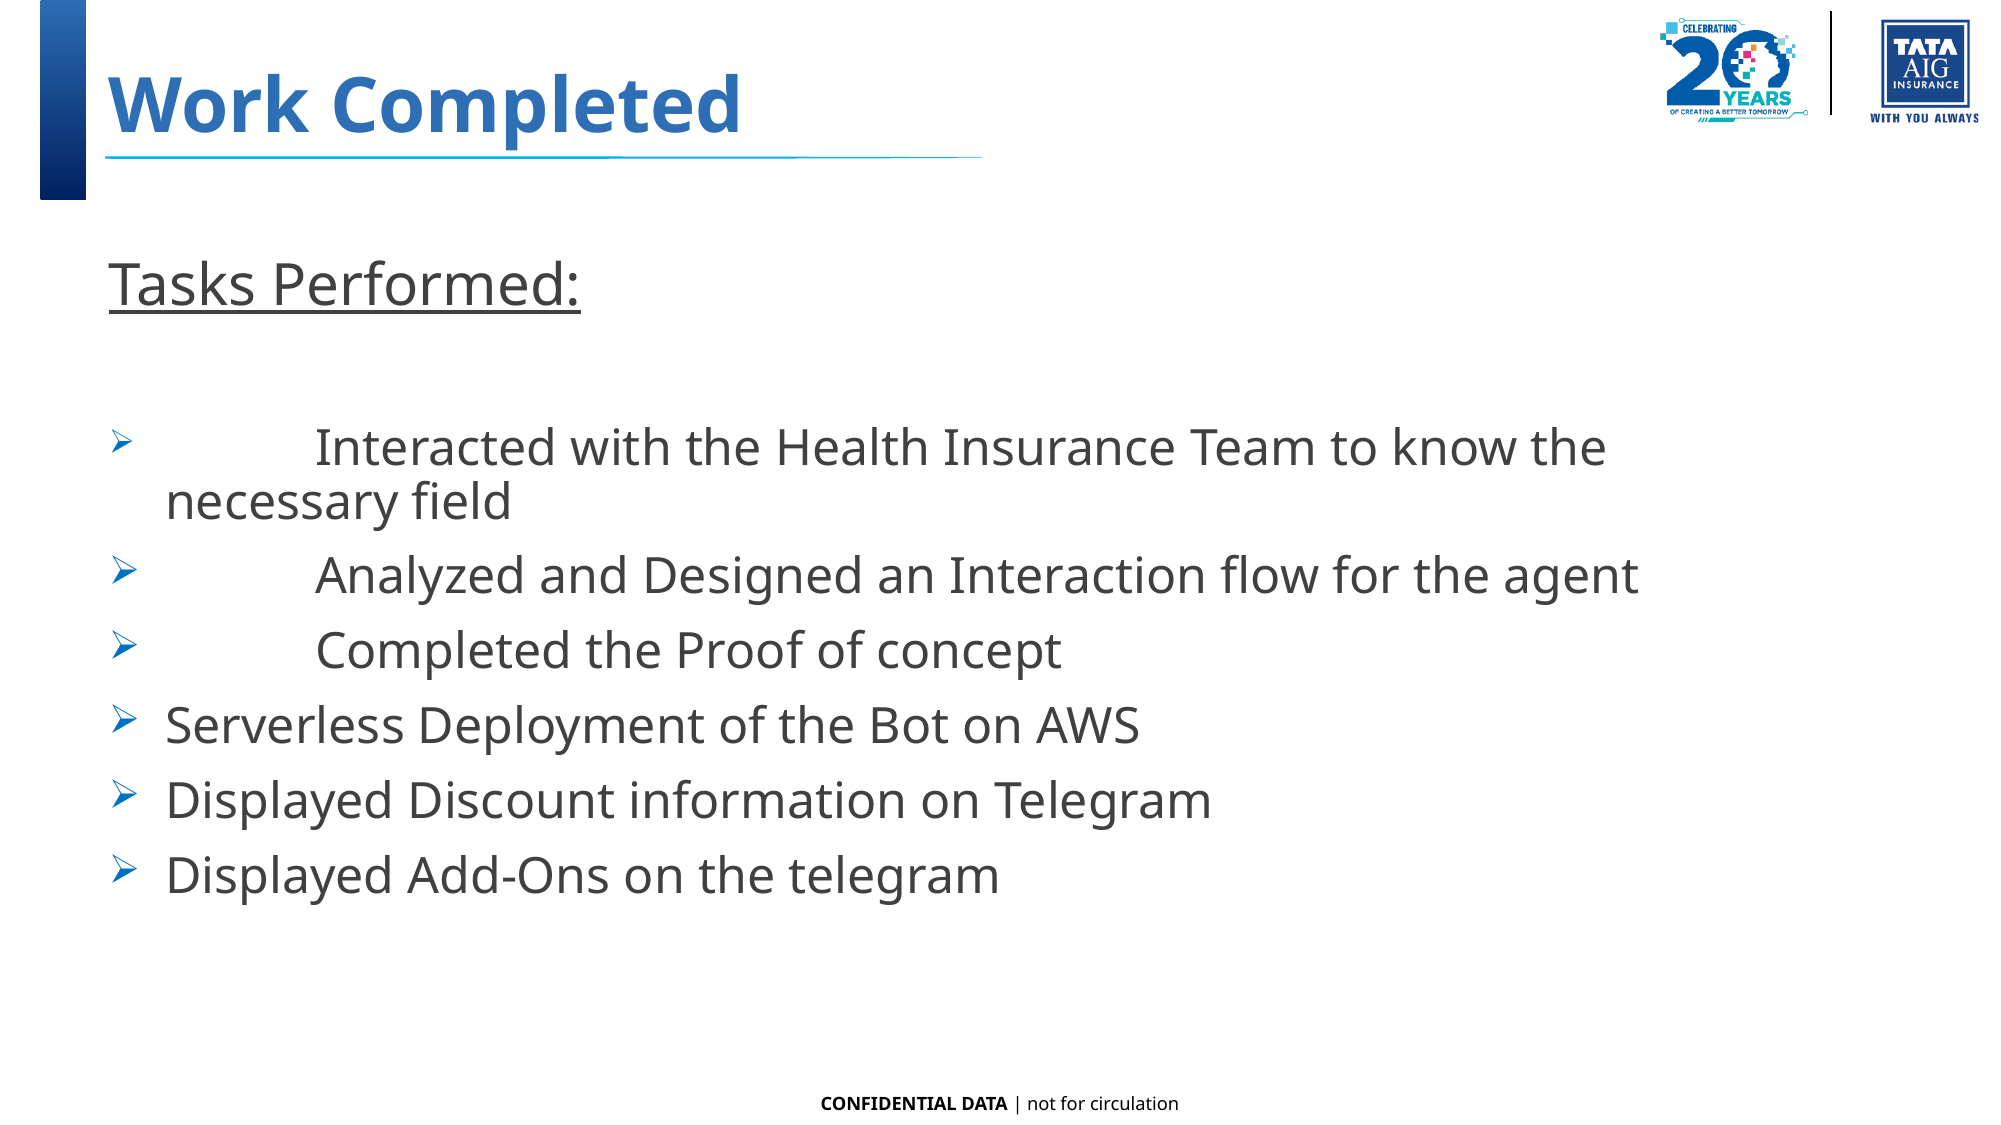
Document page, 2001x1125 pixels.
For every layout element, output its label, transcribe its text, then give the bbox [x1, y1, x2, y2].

list Tasks Performed: Interacted with the Health Insurance Team to know the necessary field Analyzed and Designed an Interaction flow for the agent Completed the Proof of concept Serverless Deployment of the Bot on AWS Displayed Discount information on Telegram Displayed Add-Ons on the telegram [93, 247, 1863, 992]
title Work Completed [93, 51, 1646, 165]
picture [1645, 0, 1823, 143]
picture [1870, 15, 1979, 124]
